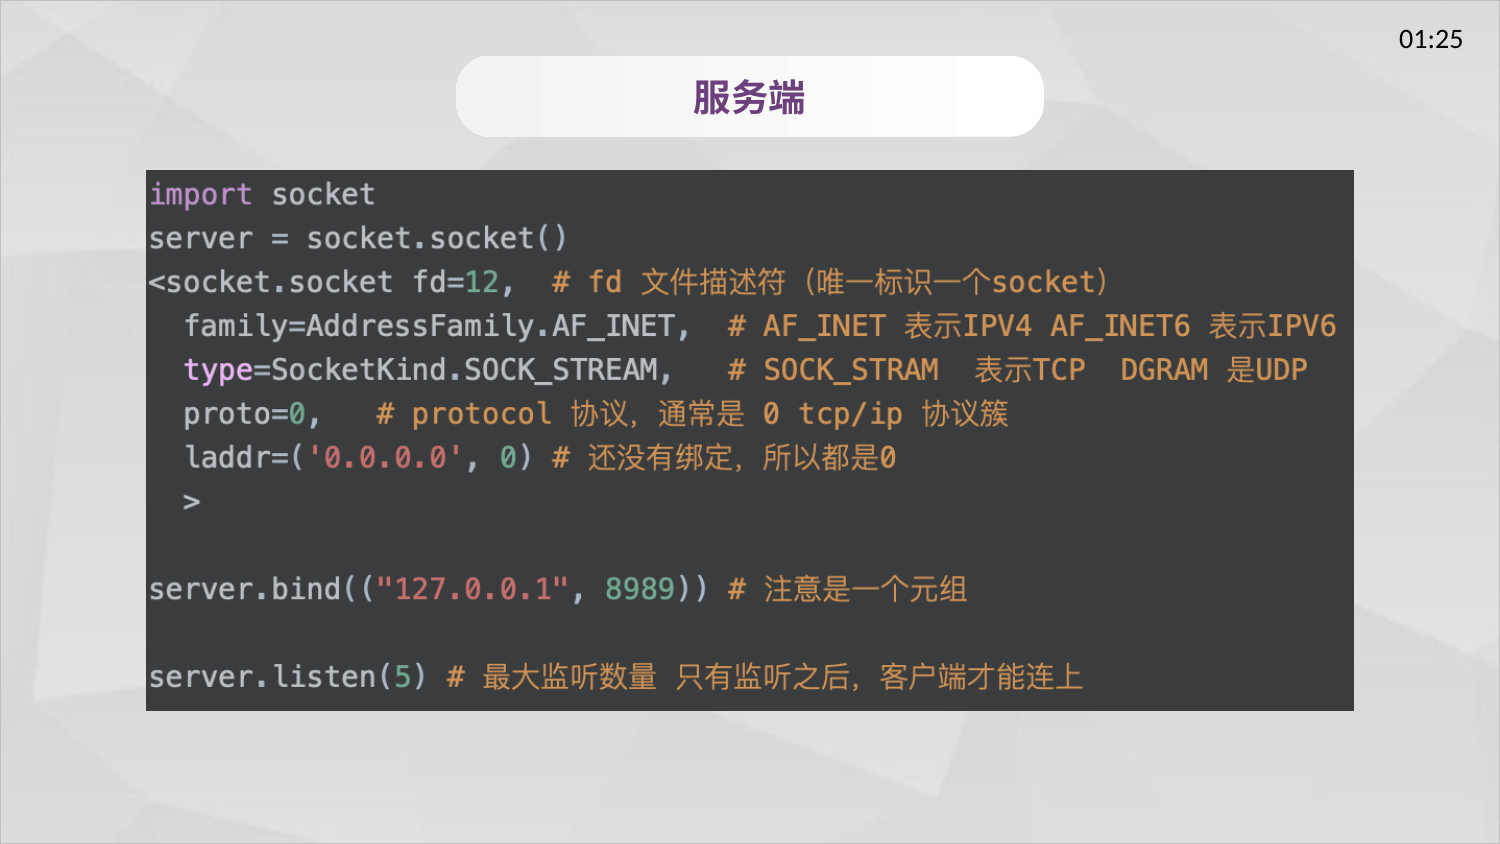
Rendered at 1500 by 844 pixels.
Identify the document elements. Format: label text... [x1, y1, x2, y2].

text_box 服务端 [454, 54, 1046, 138]
picture [146, 170, 1354, 711]
